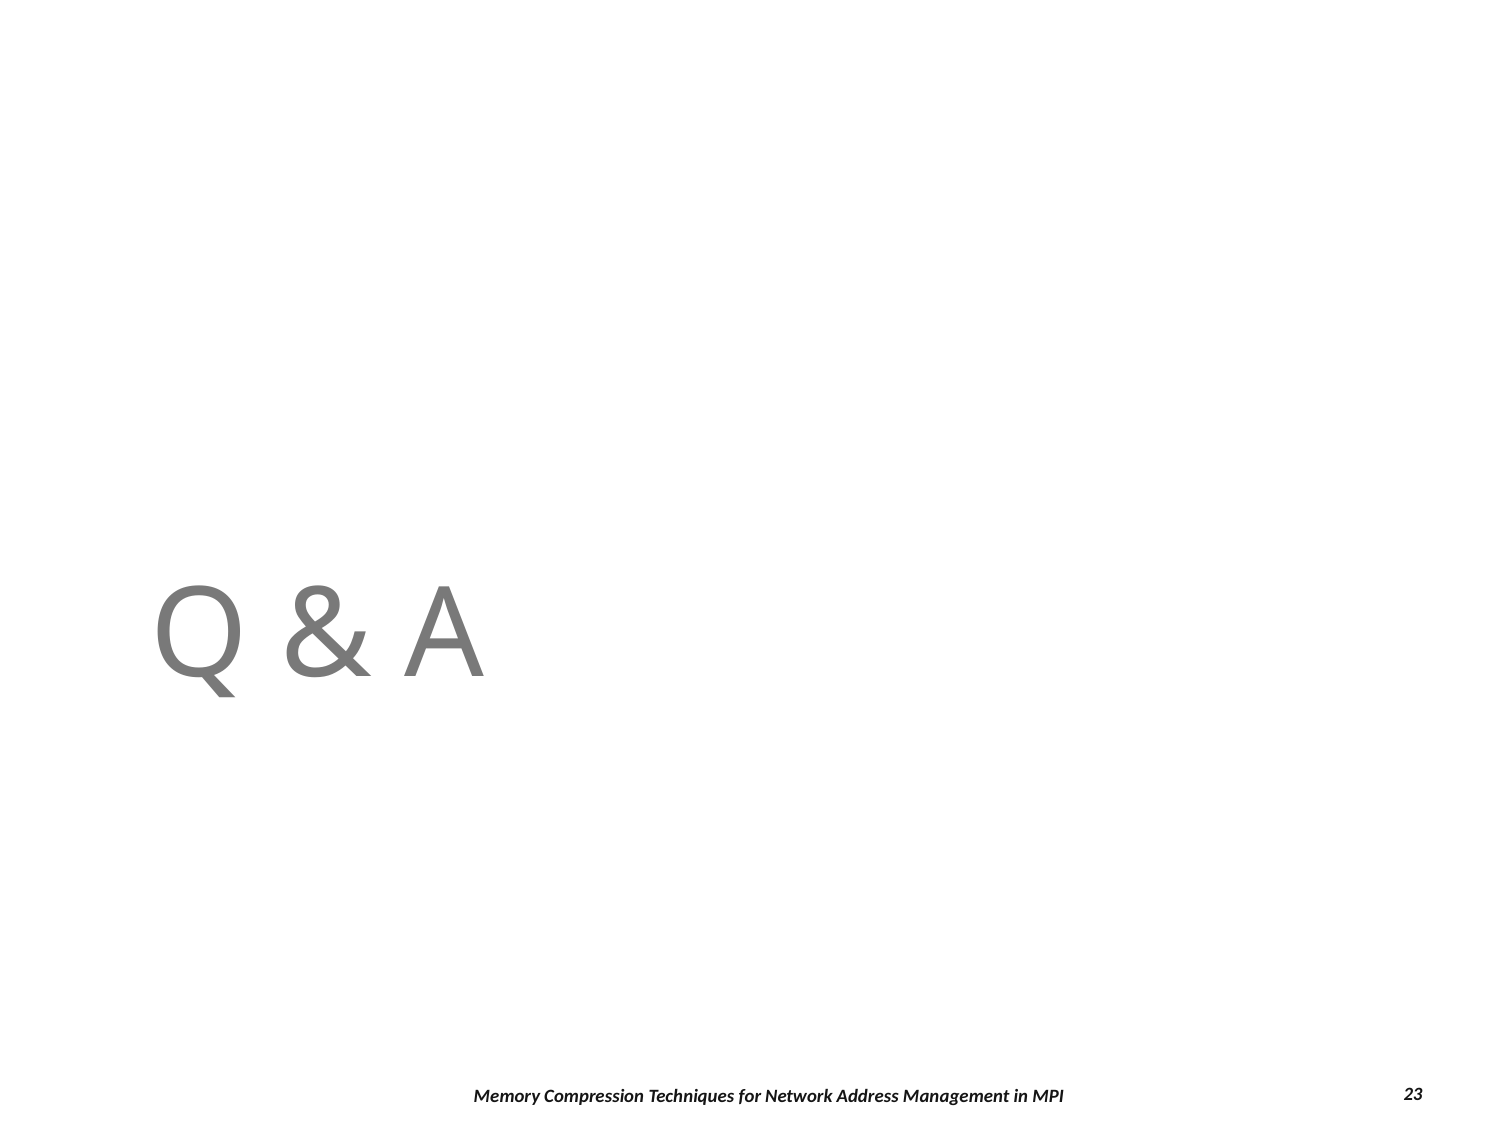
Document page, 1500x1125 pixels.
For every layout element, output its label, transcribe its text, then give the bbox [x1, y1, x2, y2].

title Q & A [134, 124, 1373, 710]
slide_number 23 [1275, 1072, 1438, 1113]
footer Memory Compression Techniques for Network Address Management in MPI [324, 1074, 1213, 1116]
